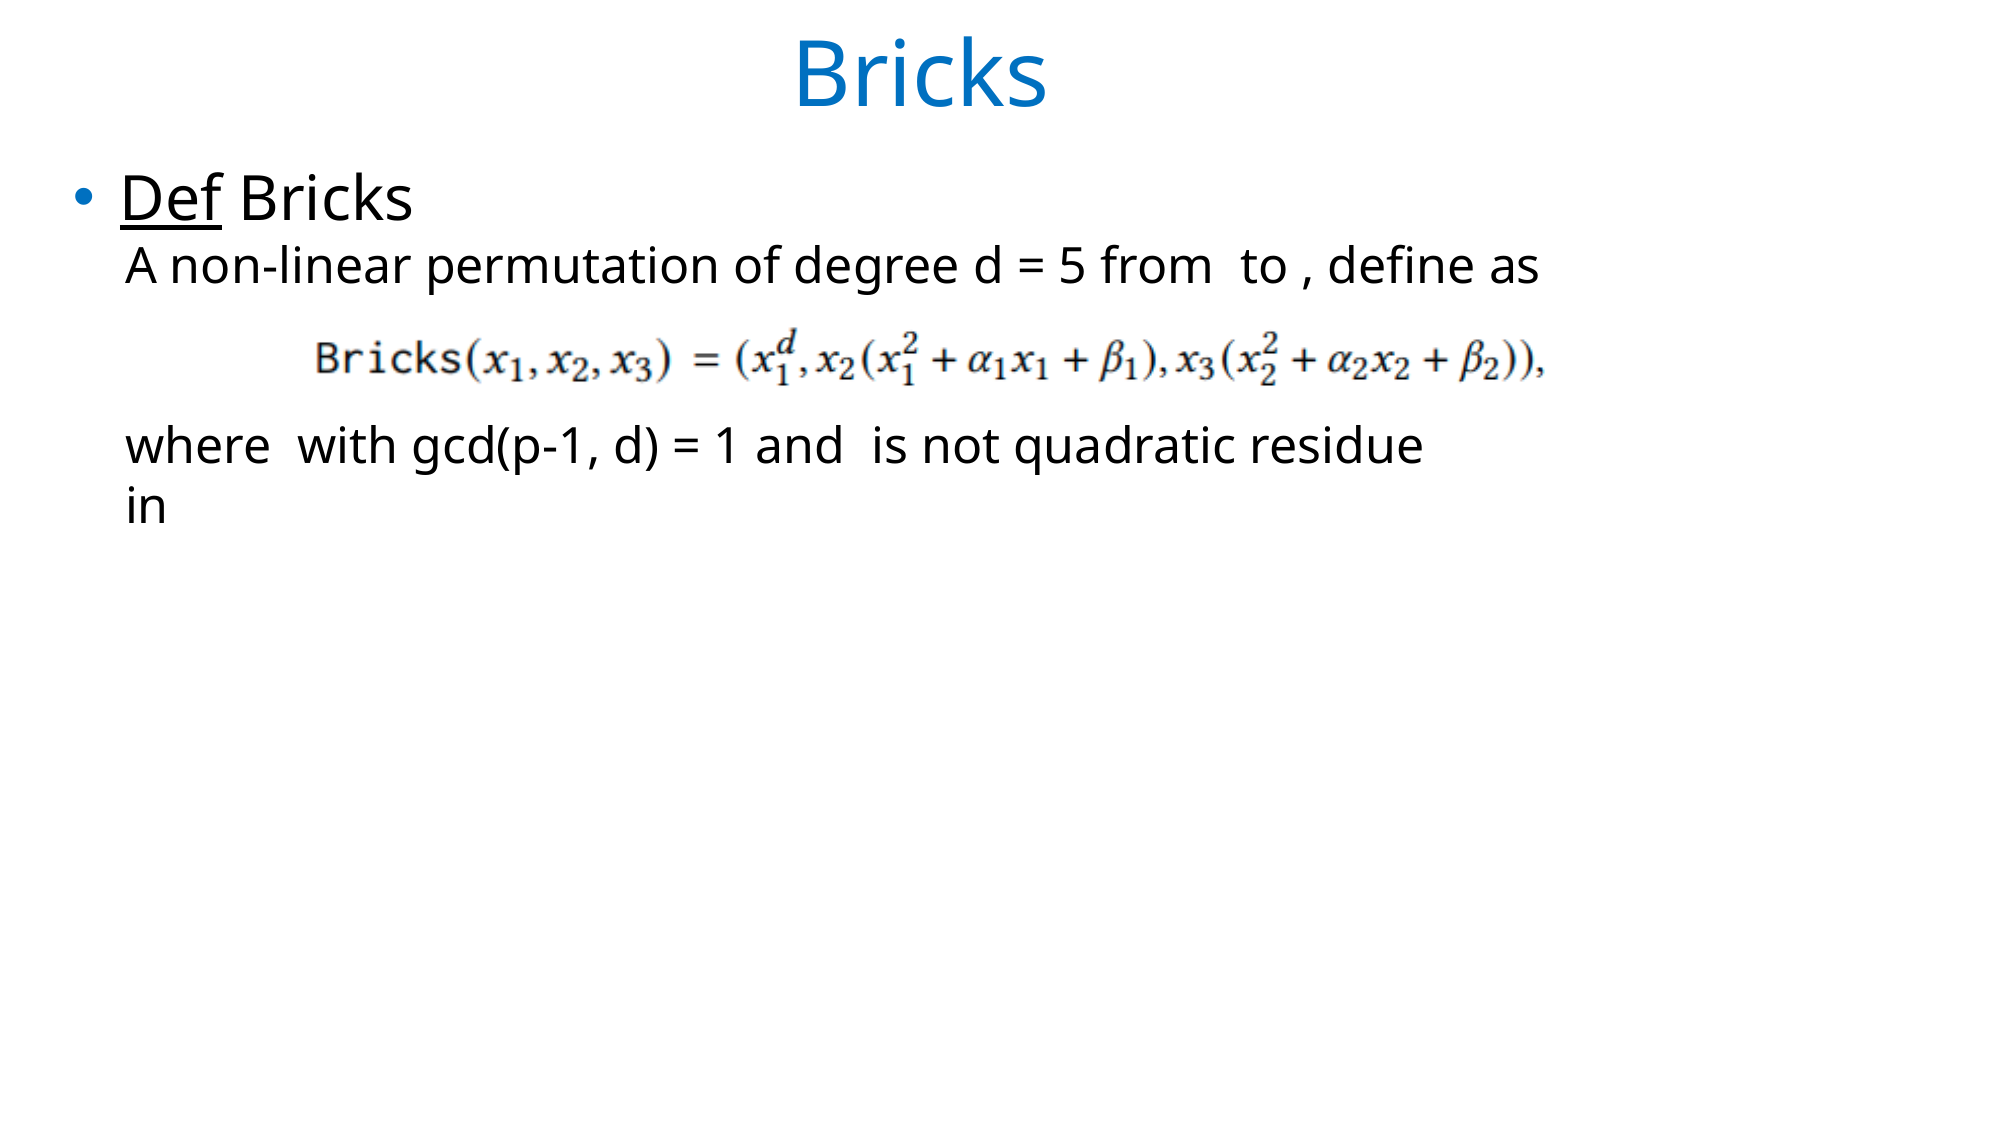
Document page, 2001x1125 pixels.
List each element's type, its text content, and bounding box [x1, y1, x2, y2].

title Bricks [58, 3, 1784, 150]
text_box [58, 150, 1972, 621]
